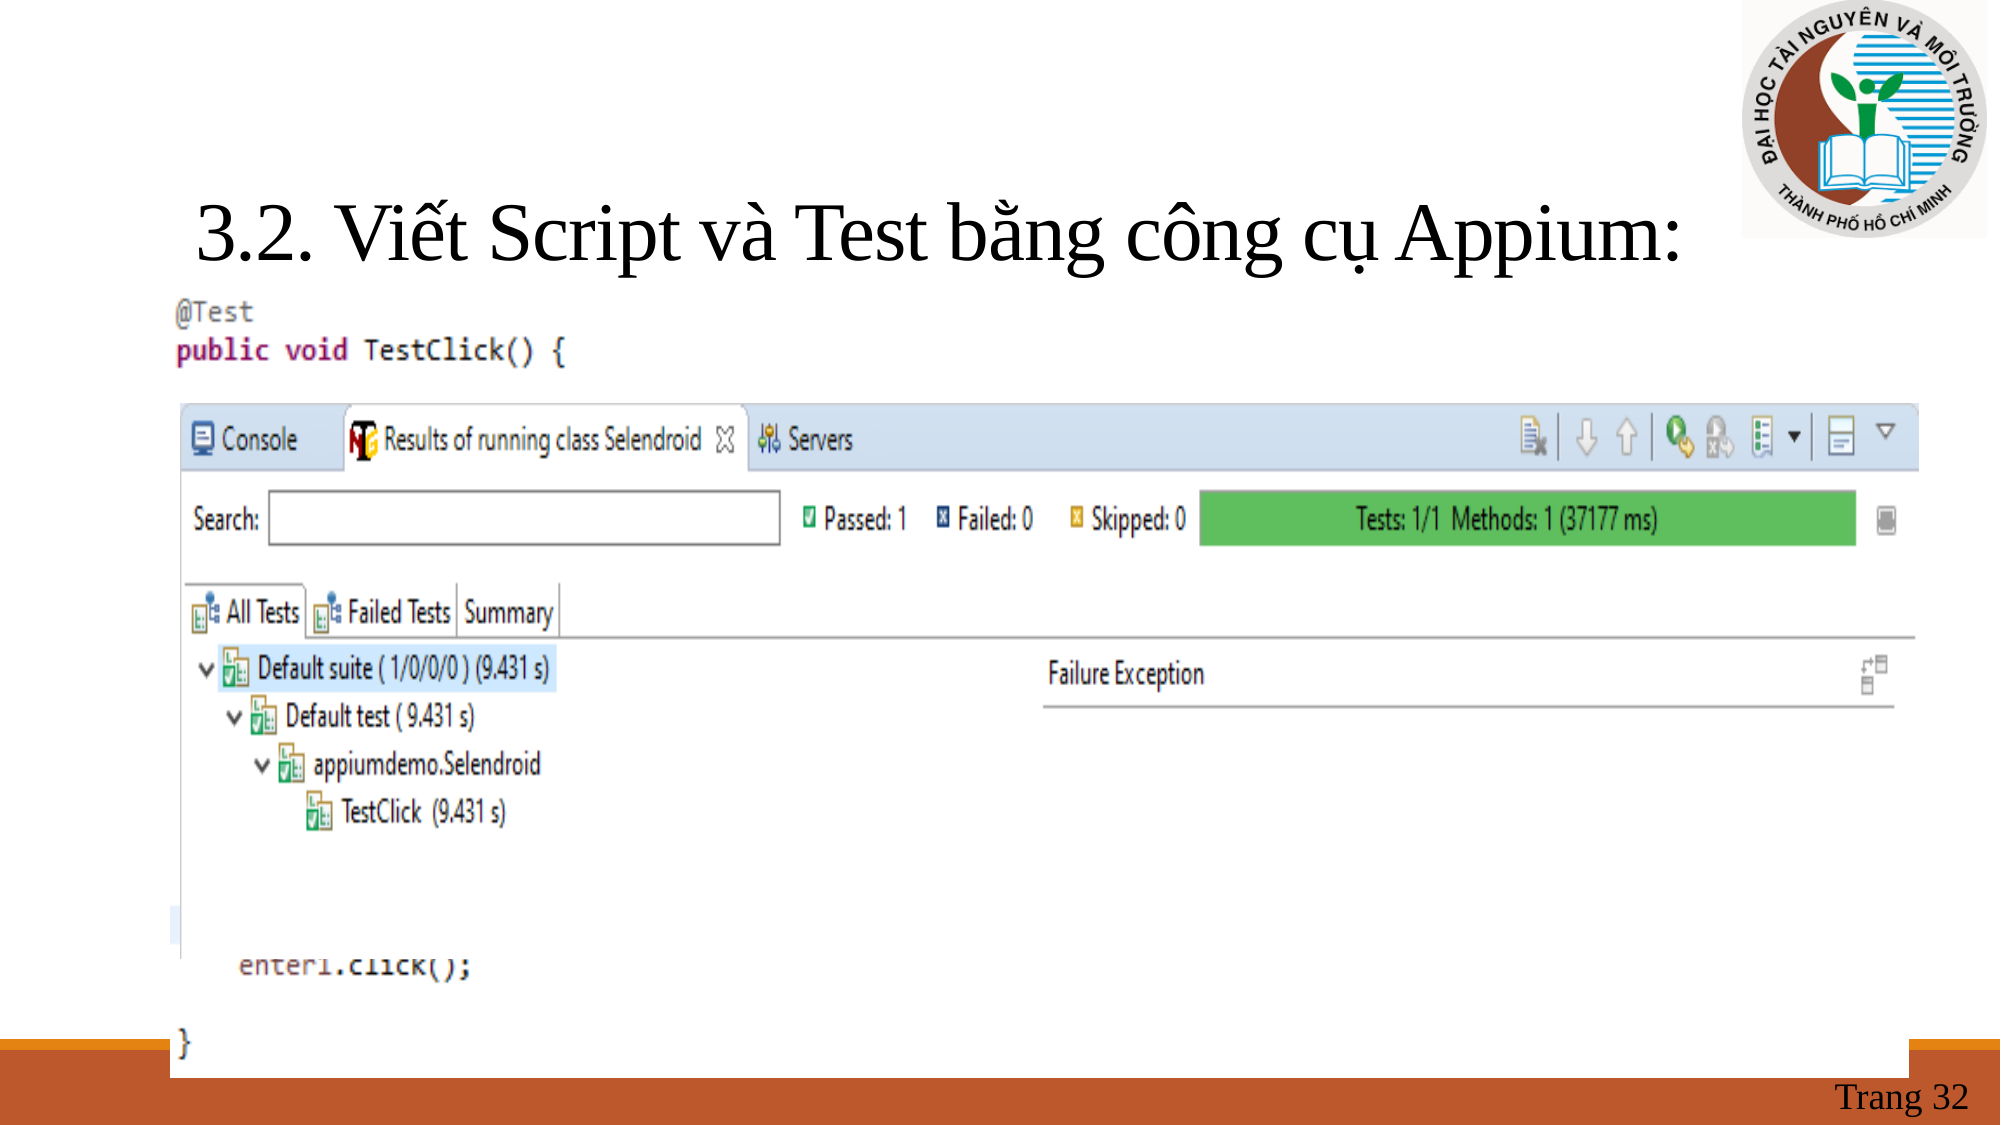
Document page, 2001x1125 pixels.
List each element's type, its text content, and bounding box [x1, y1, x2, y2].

picture [169, 284, 1919, 1079]
title 3.2. Viết Script và Test bằng công cụ Appium: [179, 47, 1830, 282]
picture [1742, 0, 1988, 239]
text_box Trang 32 [1819, 1064, 1987, 1125]
